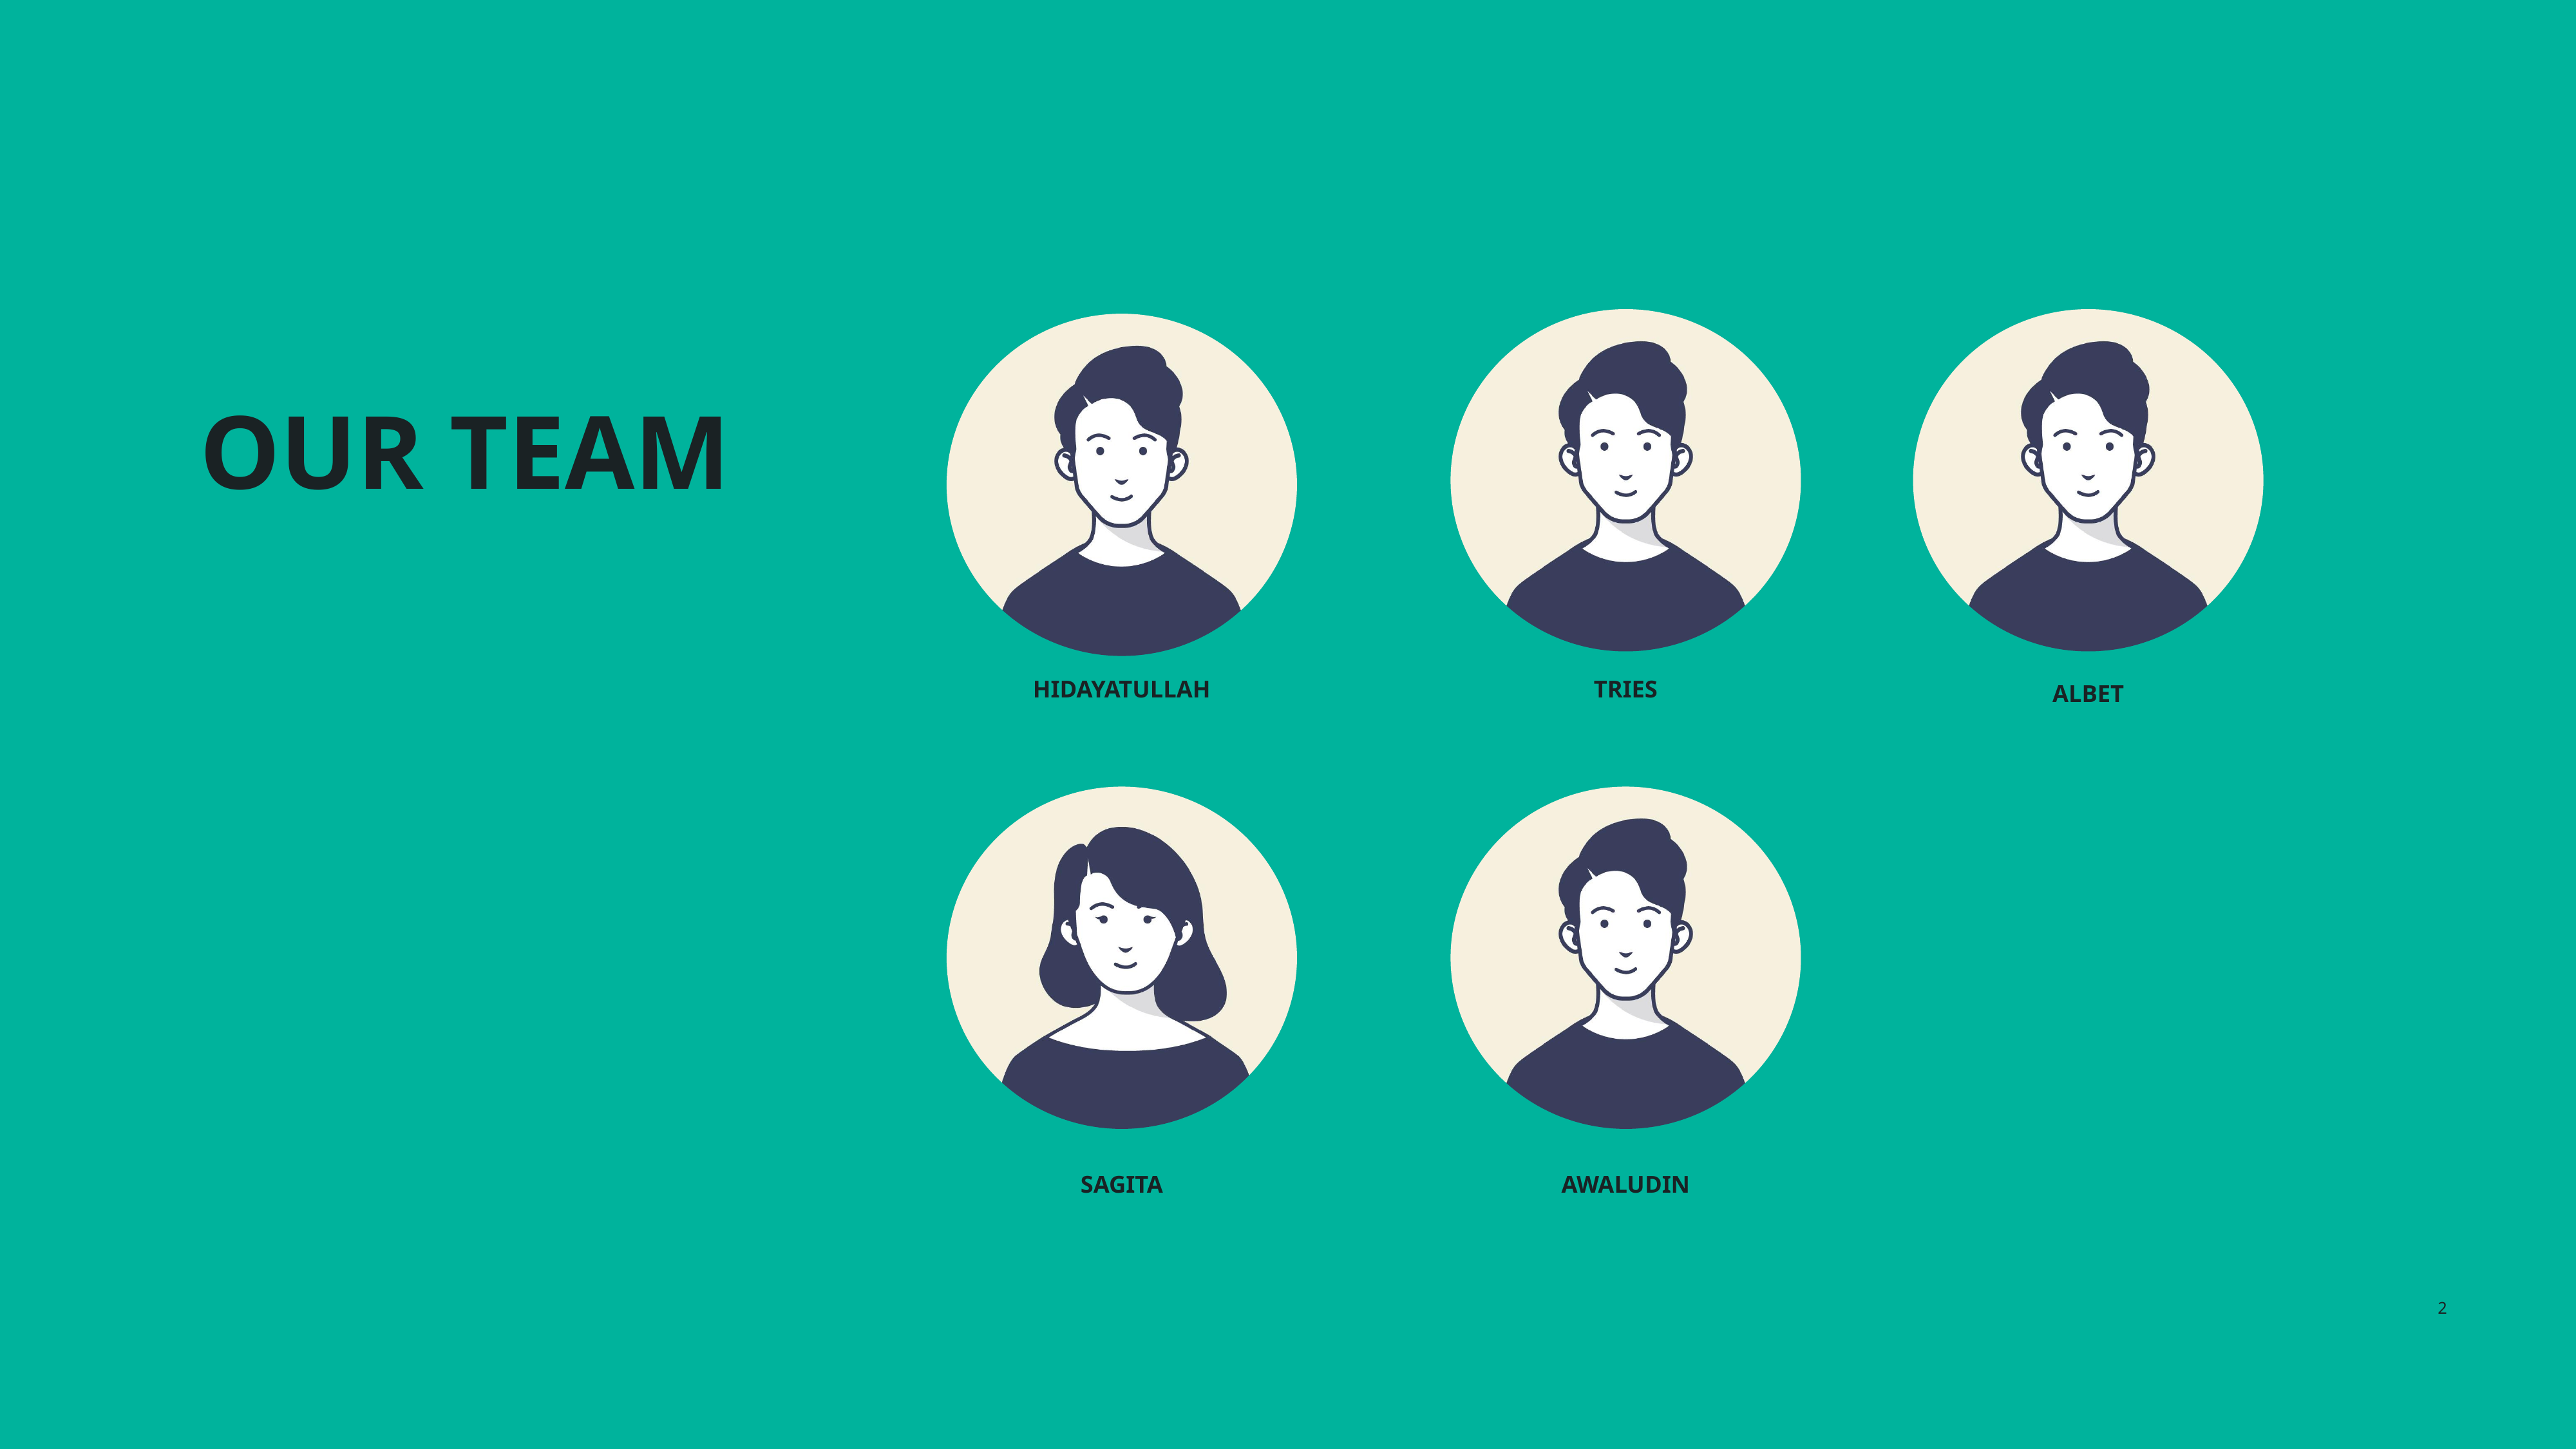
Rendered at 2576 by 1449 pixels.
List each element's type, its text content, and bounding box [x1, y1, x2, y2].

picture [1450, 786, 1801, 1129]
text_box AWALUDIN [1556, 1164, 1696, 1229]
text_box HIDAYATULLAH [1027, 668, 1217, 734]
text_box 2 [2396, 1293, 2488, 1341]
picture [946, 314, 1297, 656]
text_box [0, 0, 2576, 1449]
picture [946, 786, 1297, 1129]
picture [1450, 308, 1801, 652]
text_box ALBET [2047, 673, 2130, 738]
text_box TRIES [1588, 668, 1663, 734]
text_box OUR TEAM [0, 431, 735, 628]
text_box SAGITA [1075, 1164, 1169, 1229]
picture [1913, 308, 2264, 652]
